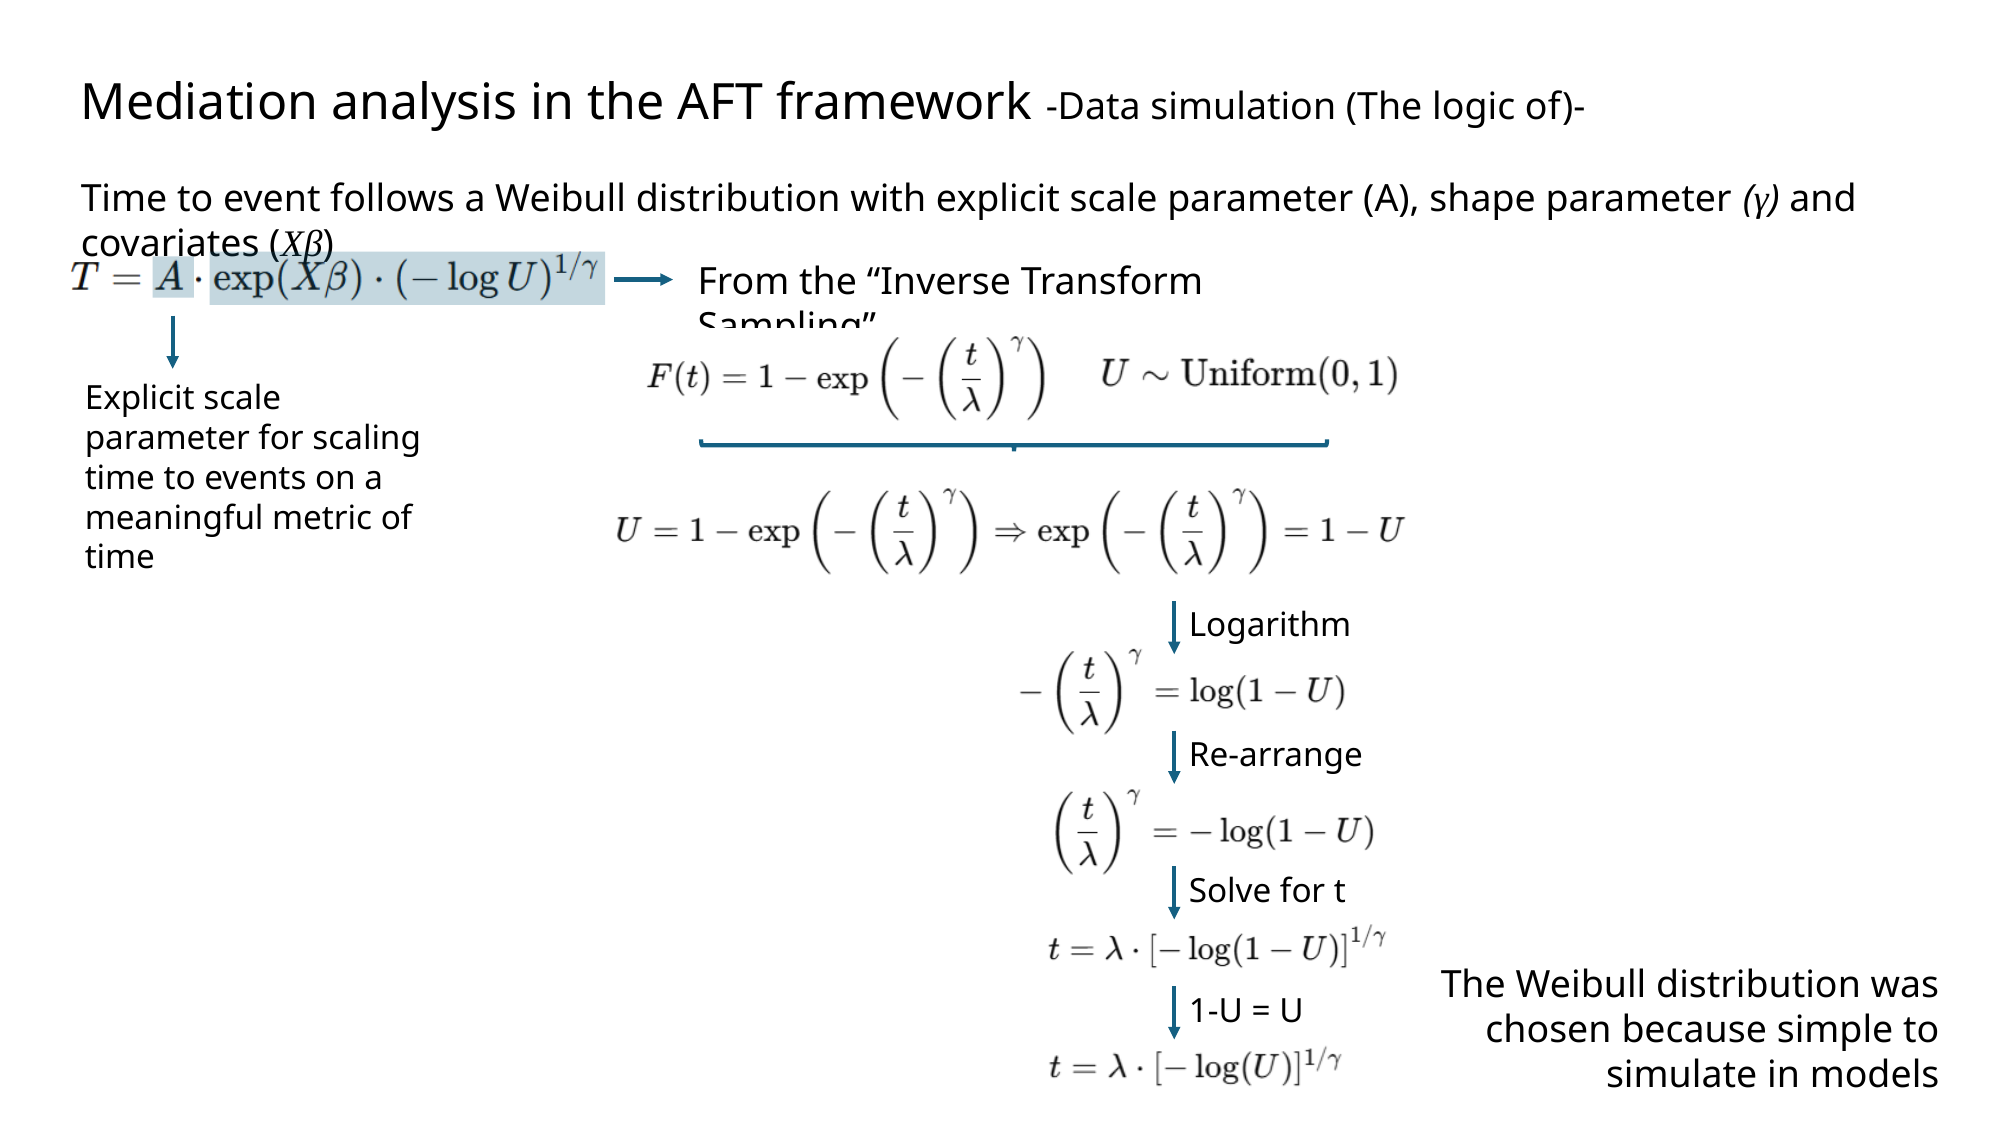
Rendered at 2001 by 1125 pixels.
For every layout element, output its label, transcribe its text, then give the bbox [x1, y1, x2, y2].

text_box [699, 439, 1329, 452]
text_box Mediation analysis in the AFT framework -Data simulation (The logic of)- Time to event follows a Weibull distribution with explicit scale parameter (A), shape parameter (γ) and covariates (Xβ) [66, 62, 2000, 272]
picture [601, 467, 1430, 585]
picture [1041, 921, 1391, 980]
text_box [639, 327, 1402, 425]
text_box Explicit scale parameter for scaling time to events on a meaningful metric of time [70, 368, 468, 583]
picture [1053, 779, 1380, 877]
picture [1004, 630, 1348, 738]
text_box Logarithm [1174, 596, 1431, 651]
picture [63, 248, 608, 304]
text_box From the “Inverse Transform Sampling” [682, 249, 1346, 327]
picture [1037, 1041, 1352, 1096]
text_box Solve for t [1175, 861, 1431, 917]
text_box Re-arrange [1175, 725, 1431, 781]
text_box The Weibull distribution was chosen because simple to simulate in models [1378, 952, 1955, 1103]
text_box 1-U = U [1174, 981, 1378, 1036]
